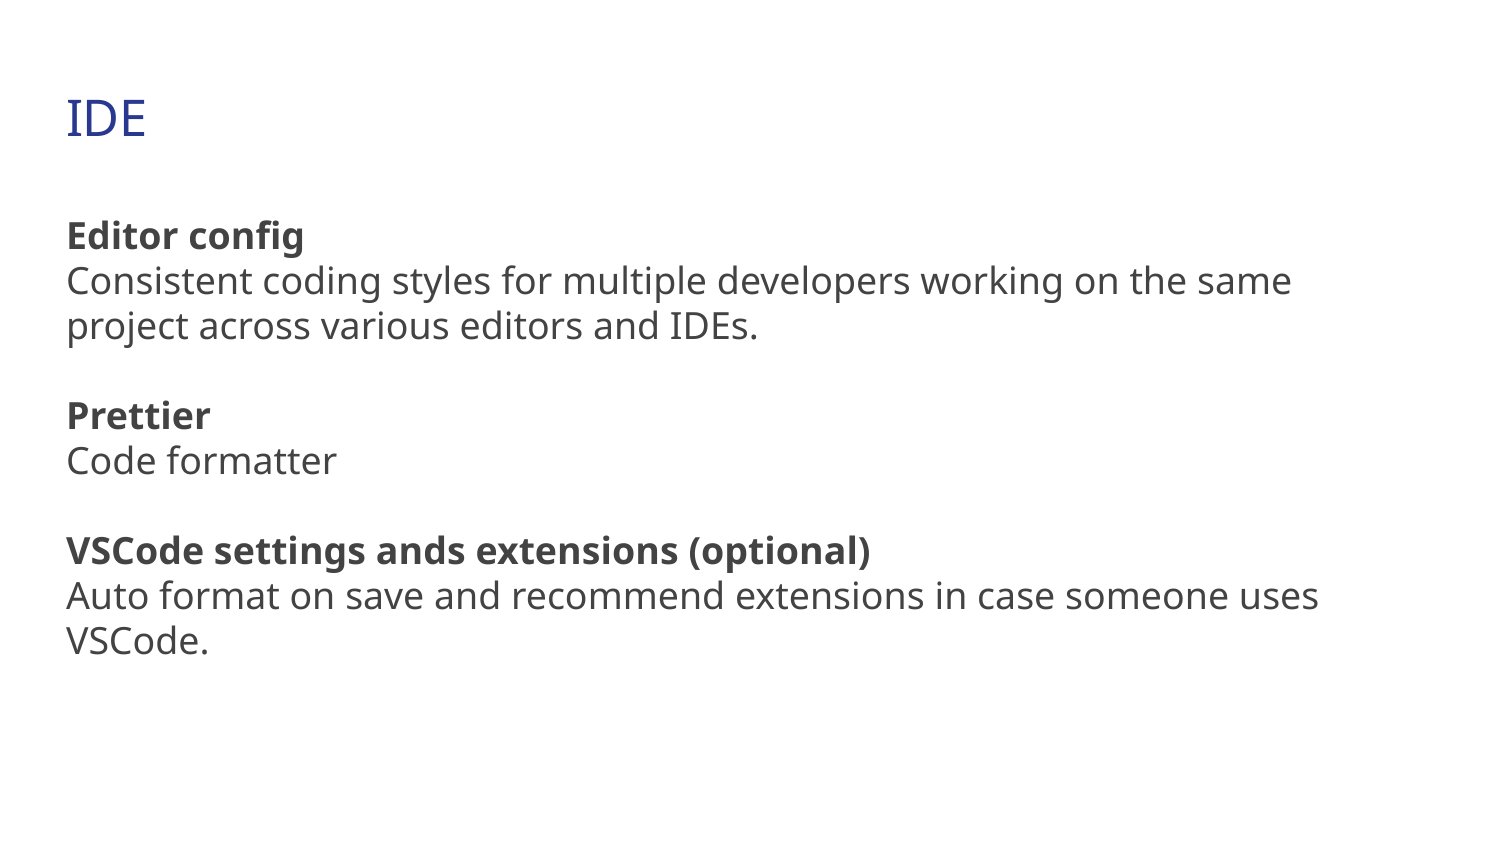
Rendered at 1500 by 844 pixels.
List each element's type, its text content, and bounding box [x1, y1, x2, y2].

text_box Editor config Consistent coding styles for multiple developers working on the same project across various editors and IDEs. Prettier Code formatter VSCode settings ands extensions (optional) Auto format on save and recommend extensions in case someone uses VSCode. [51, 197, 1432, 678]
title IDE [51, 67, 1449, 167]
